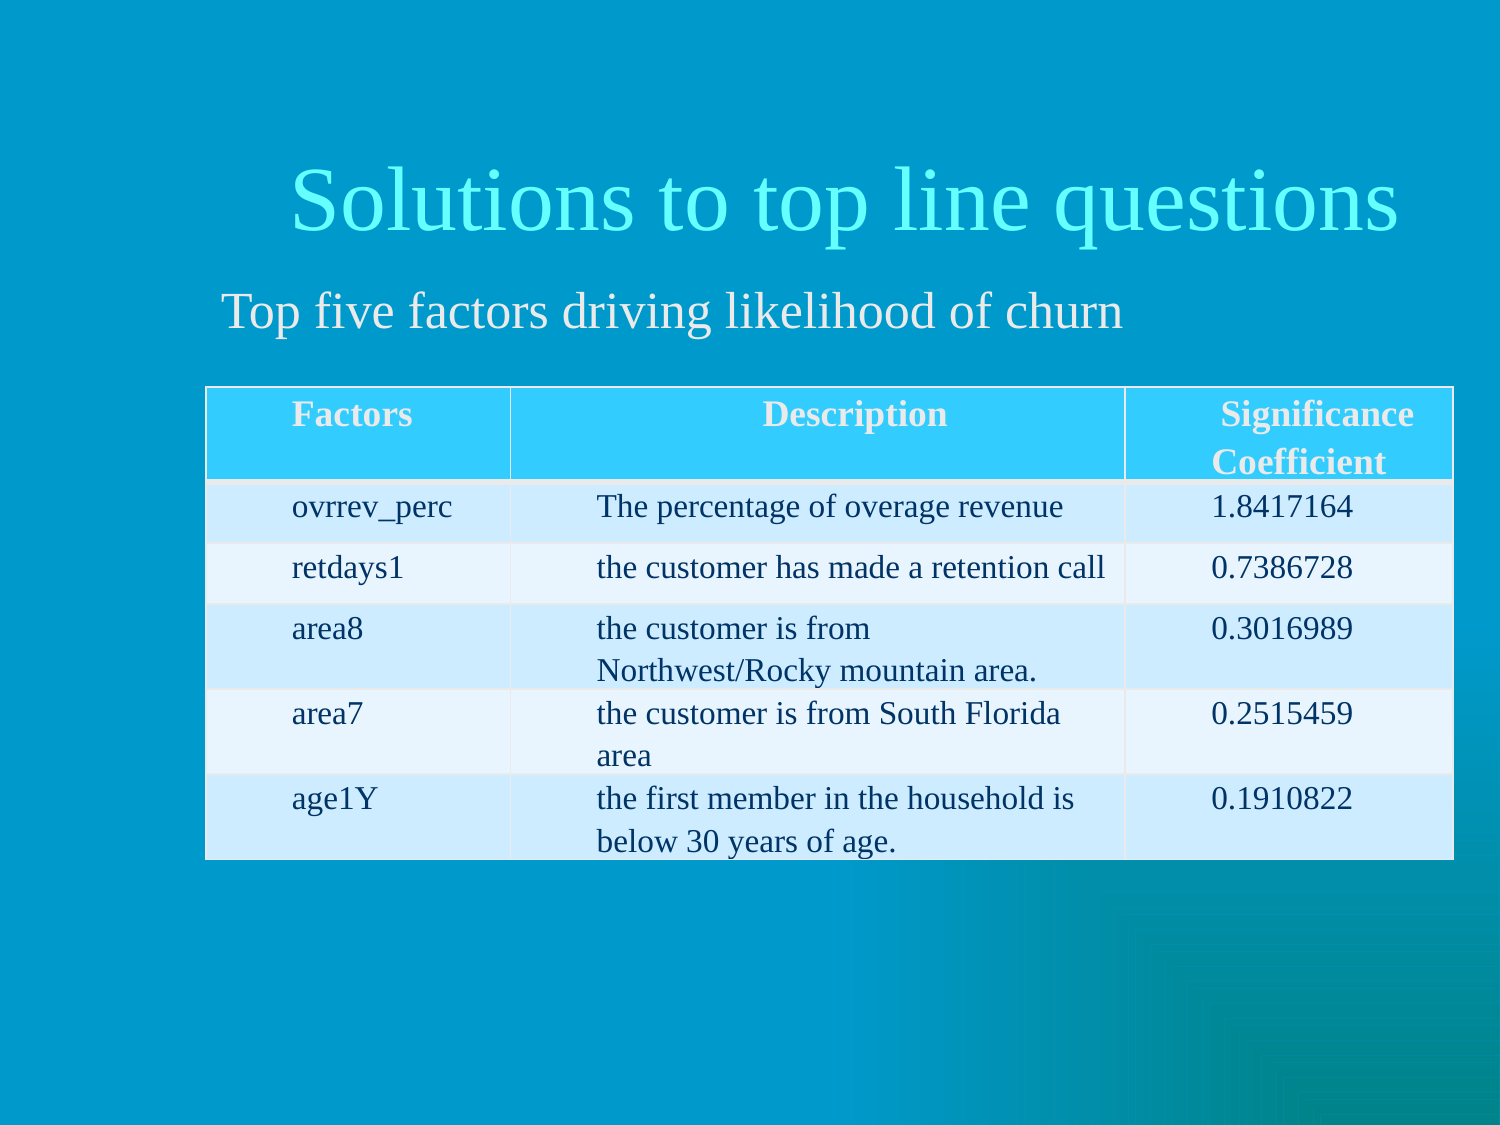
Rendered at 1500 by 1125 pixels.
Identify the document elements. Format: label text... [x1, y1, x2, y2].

text_box Top five factors driving likelihood of churn [205, 281, 1481, 367]
table_header Description [511, 388, 1124, 479]
table_cell age1Y [207, 775, 510, 859]
table_cell the first member in the household is below 30 years of age. [511, 775, 1124, 859]
table_cell retdays1 [207, 544, 510, 603]
table_cell 0.2515459 [1126, 690, 1452, 773]
table_cell The percentage of overage revenue [511, 485, 1124, 542]
table_cell the customer has made a retention call [511, 544, 1124, 603]
table_cell 0.3016989 [1126, 605, 1452, 688]
table_cell the customer is from Northwest/Rocky mountain area. [511, 605, 1124, 688]
title Solutions to top line questions [208, 99, 1484, 288]
table_cell ovrrev_perc [207, 485, 510, 542]
table_cell area7 [207, 690, 510, 773]
table_cell 0.1910822 [1126, 775, 1452, 859]
table_header Significance Coefficient [1126, 388, 1452, 479]
table_cell 0.7386728 [1126, 544, 1452, 603]
table_header Factors [207, 388, 510, 479]
table_cell area8 [207, 605, 510, 688]
table_cell 1.8417164 [1126, 485, 1452, 542]
table_cell the customer is from South Florida area [511, 690, 1124, 773]
